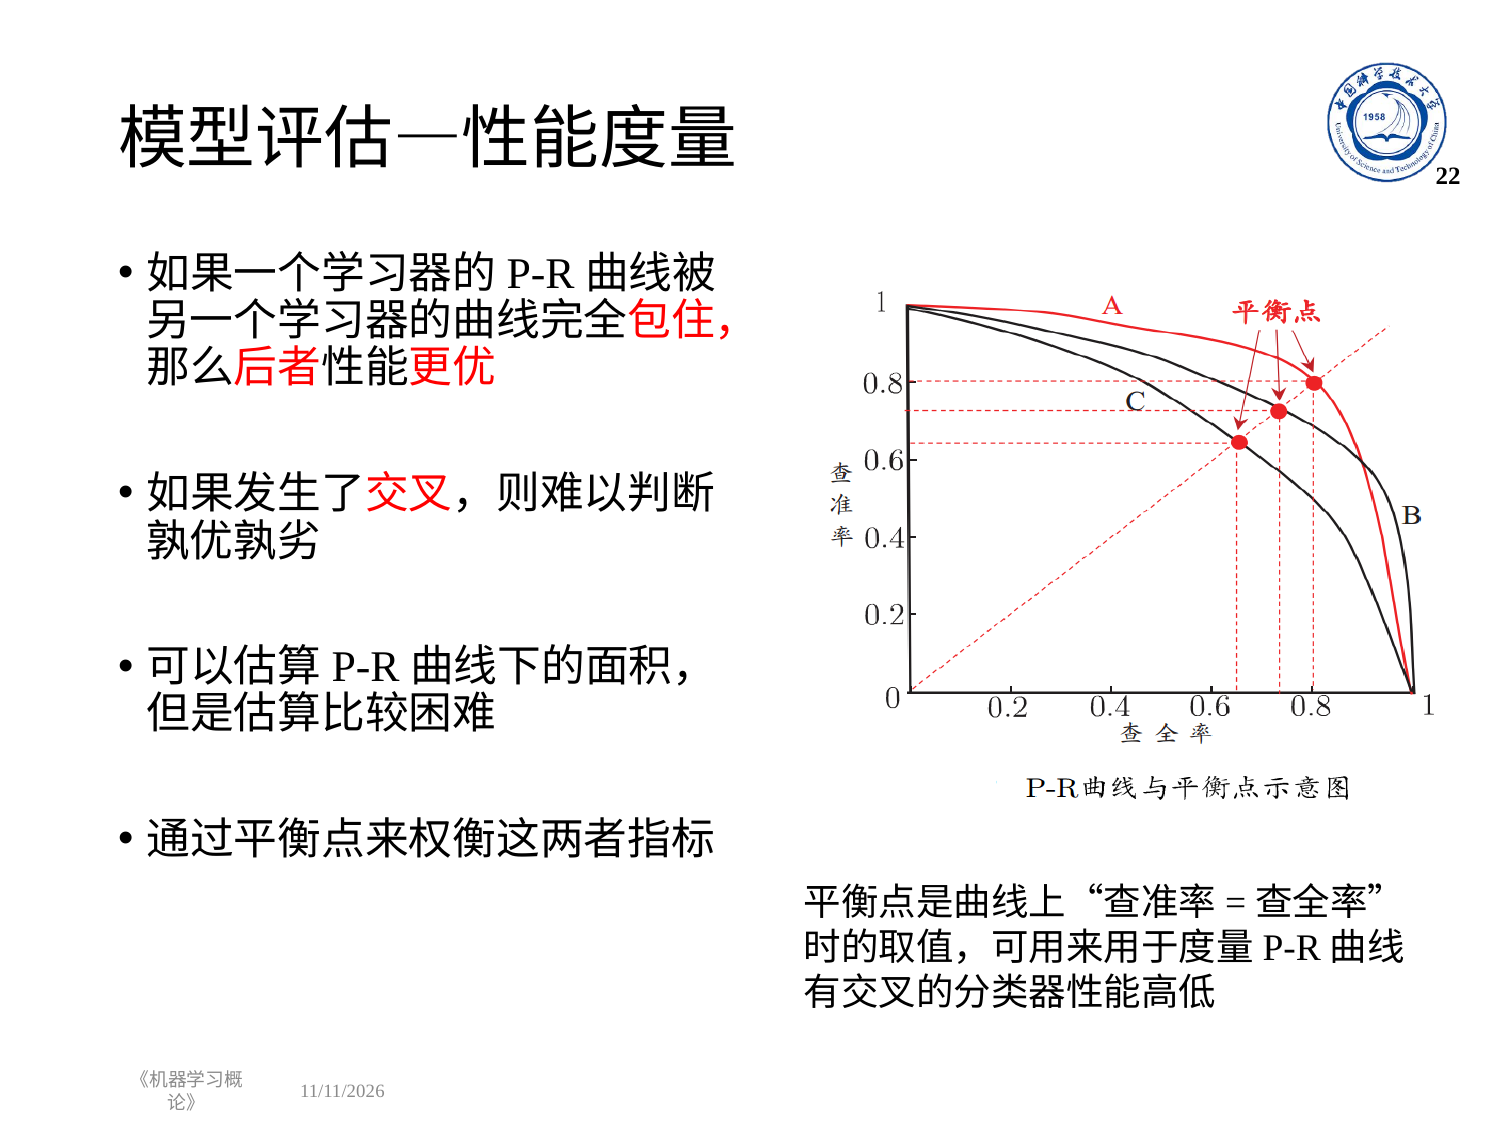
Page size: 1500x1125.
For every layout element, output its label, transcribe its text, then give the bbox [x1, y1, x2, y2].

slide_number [285, 1068, 422, 1113]
title 模型评估—性能度量 [103, 59, 1397, 221]
slide_number 22 [1372, 144, 1476, 205]
picture [828, 288, 1437, 803]
picture [1397, 59, 1450, 144]
text_box 平衡点是曲线上“查准率=查全率”时的取值，可用来用于度量P-R曲线有交叉的分类器性能高低 [788, 870, 1453, 1021]
list 如果一个学习器的P-R曲线被另一个学习器的曲线完全包住，那么后者性能更优 如果发生了交叉，则难以判断孰优孰劣 可以估算P-R曲线下的面积，但是估算比较困难 通过平衡点来权衡这两者指标 [103, 243, 758, 1053]
footer 《机器学习概论》 [104, 1068, 270, 1113]
